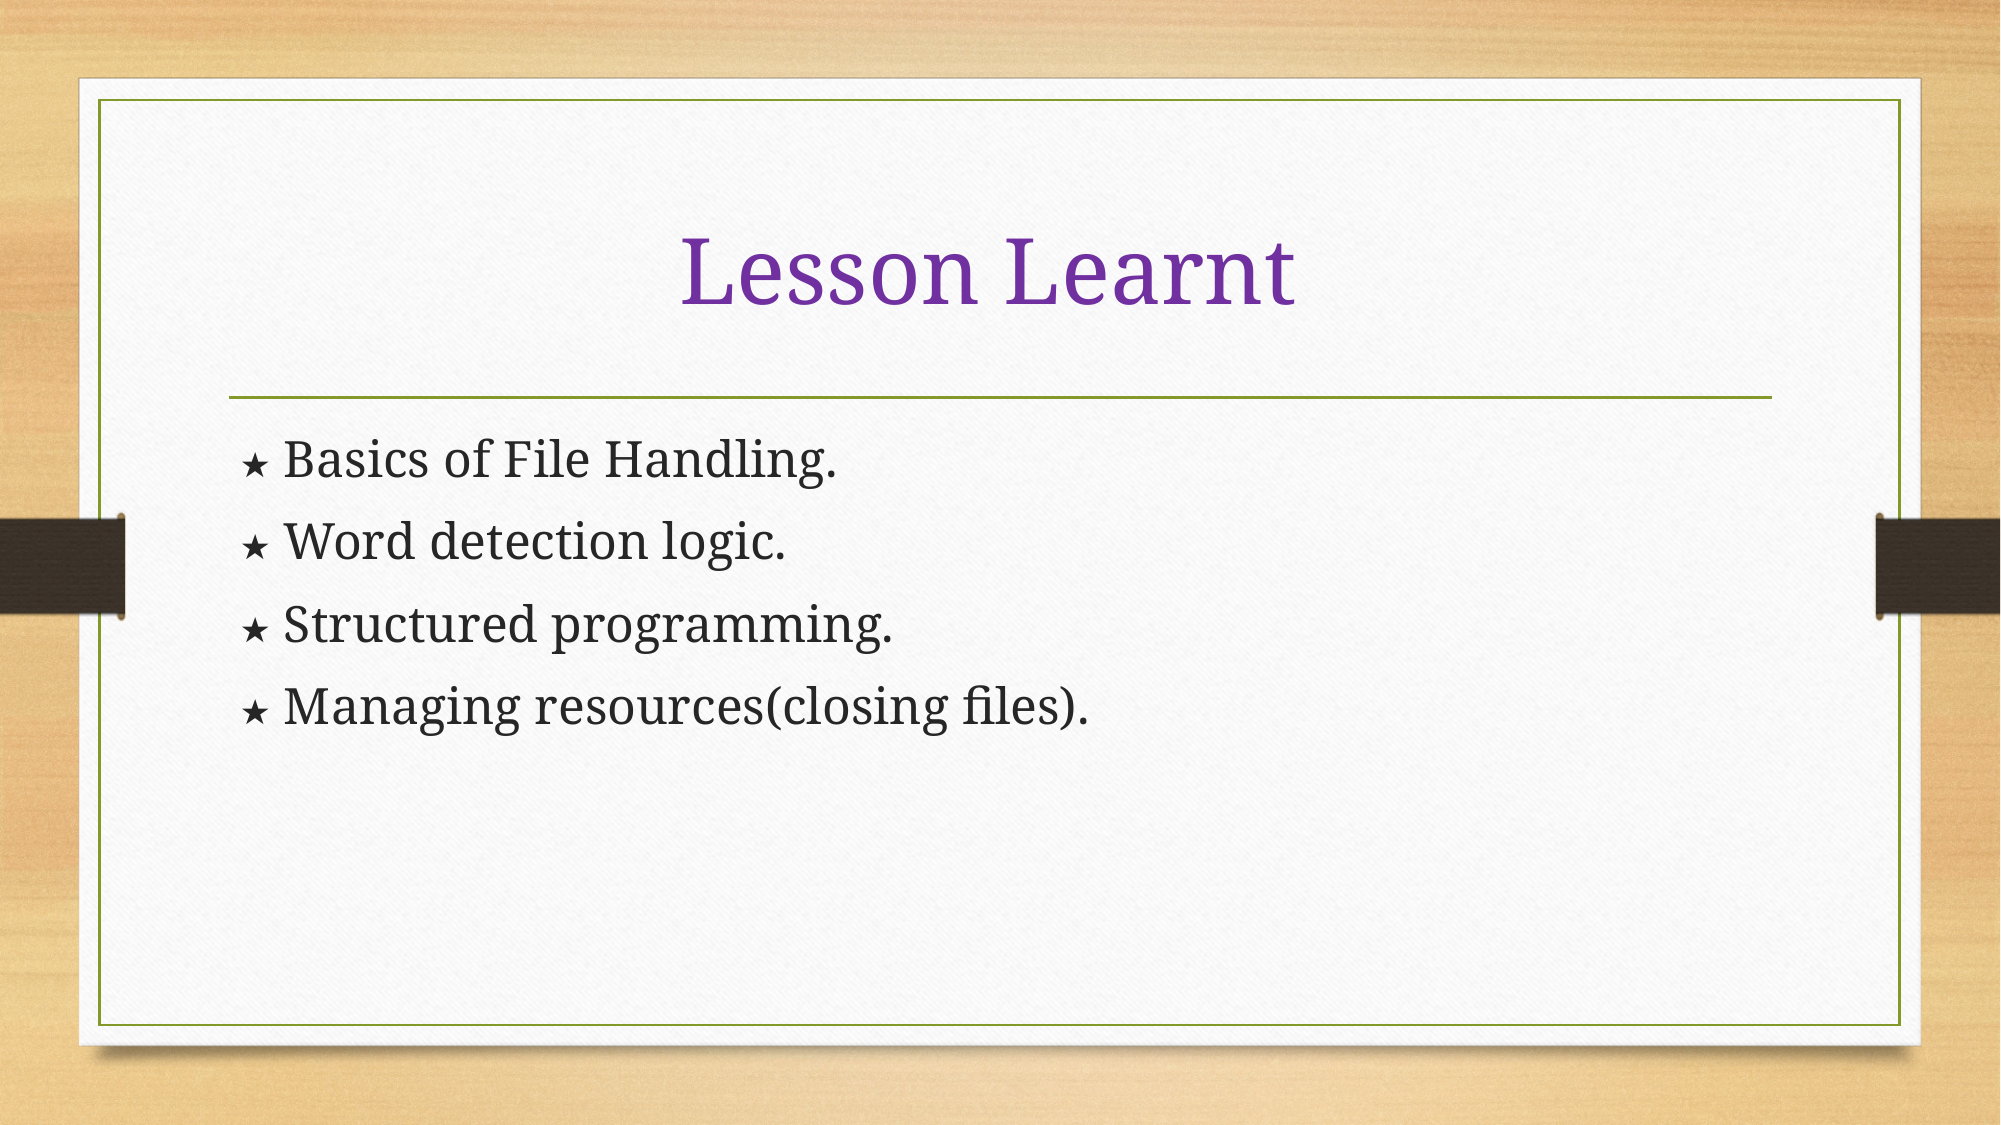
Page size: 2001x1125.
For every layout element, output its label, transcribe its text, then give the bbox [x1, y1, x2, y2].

title Lesson Learnt [212, 161, 1788, 375]
list ★ Basics of File Handling. ★ Word detection logic. ★ Structured programming. ★ Managing resources(closing files). [212, 419, 1788, 964]
picture [0, 0, 2001, 1125]
